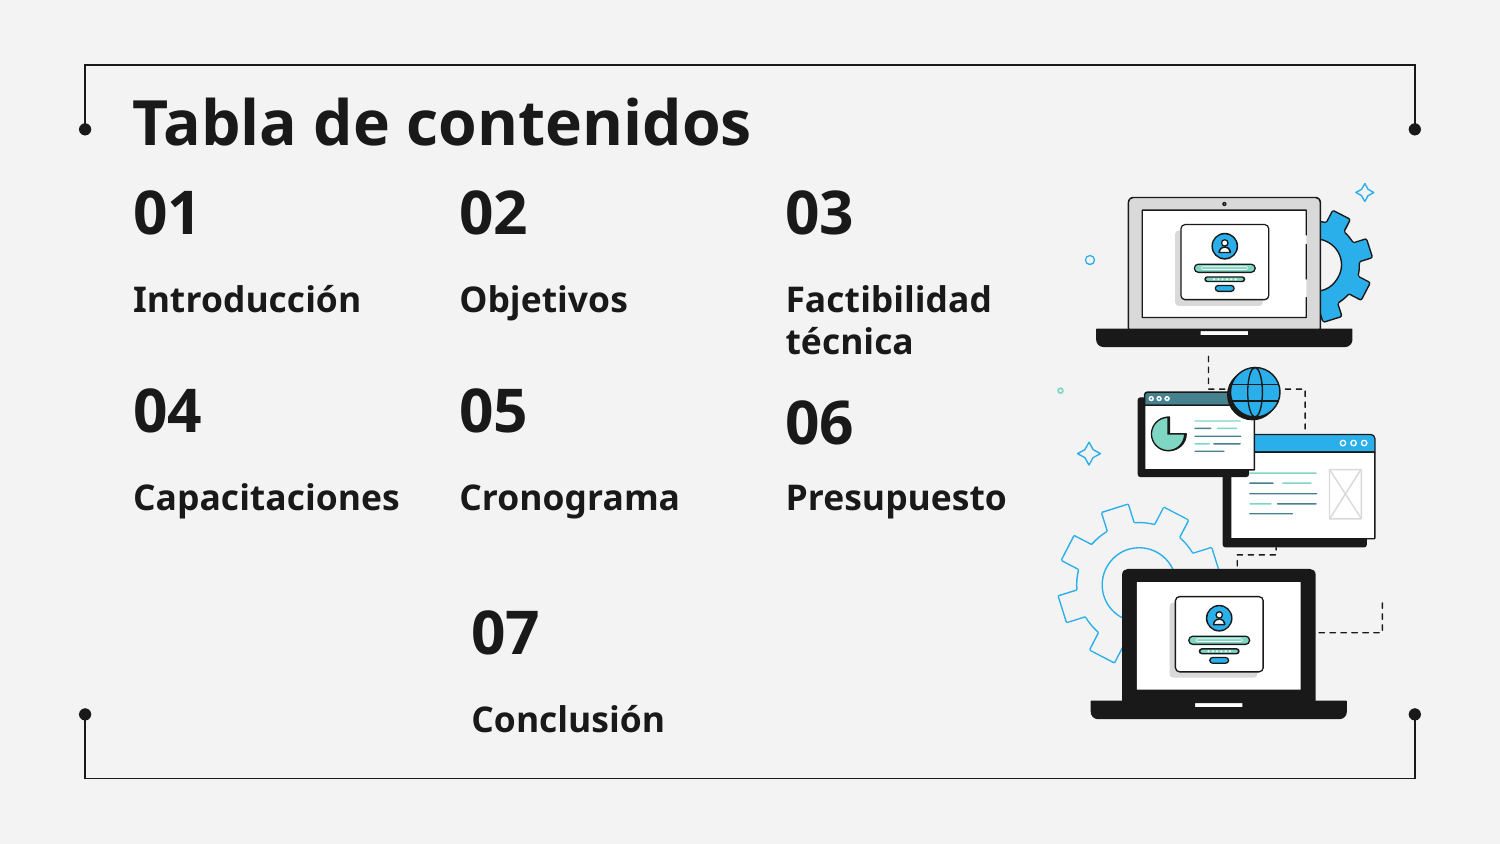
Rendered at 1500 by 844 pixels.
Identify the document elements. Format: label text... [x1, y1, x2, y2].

subtitle Introducción [118, 261, 393, 383]
subtitle Factibilidad técnica [770, 261, 1033, 383]
title 02 [444, 188, 570, 261]
subtitle Cronograma [444, 459, 706, 581]
title 05 [444, 386, 570, 459]
subtitle Capacitaciones [118, 459, 444, 581]
title Tabla de contenidos [117, 68, 1383, 162]
title 03 [770, 188, 896, 261]
title 01 [118, 188, 244, 261]
title 04 [118, 386, 244, 459]
subtitle Presupuesto [770, 459, 1051, 581]
title 07 [456, 608, 582, 681]
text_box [1056, 182, 1384, 720]
subtitle Objetivos [444, 261, 706, 383]
title 06 [770, 398, 896, 459]
subtitle Conclusión [456, 681, 718, 803]
